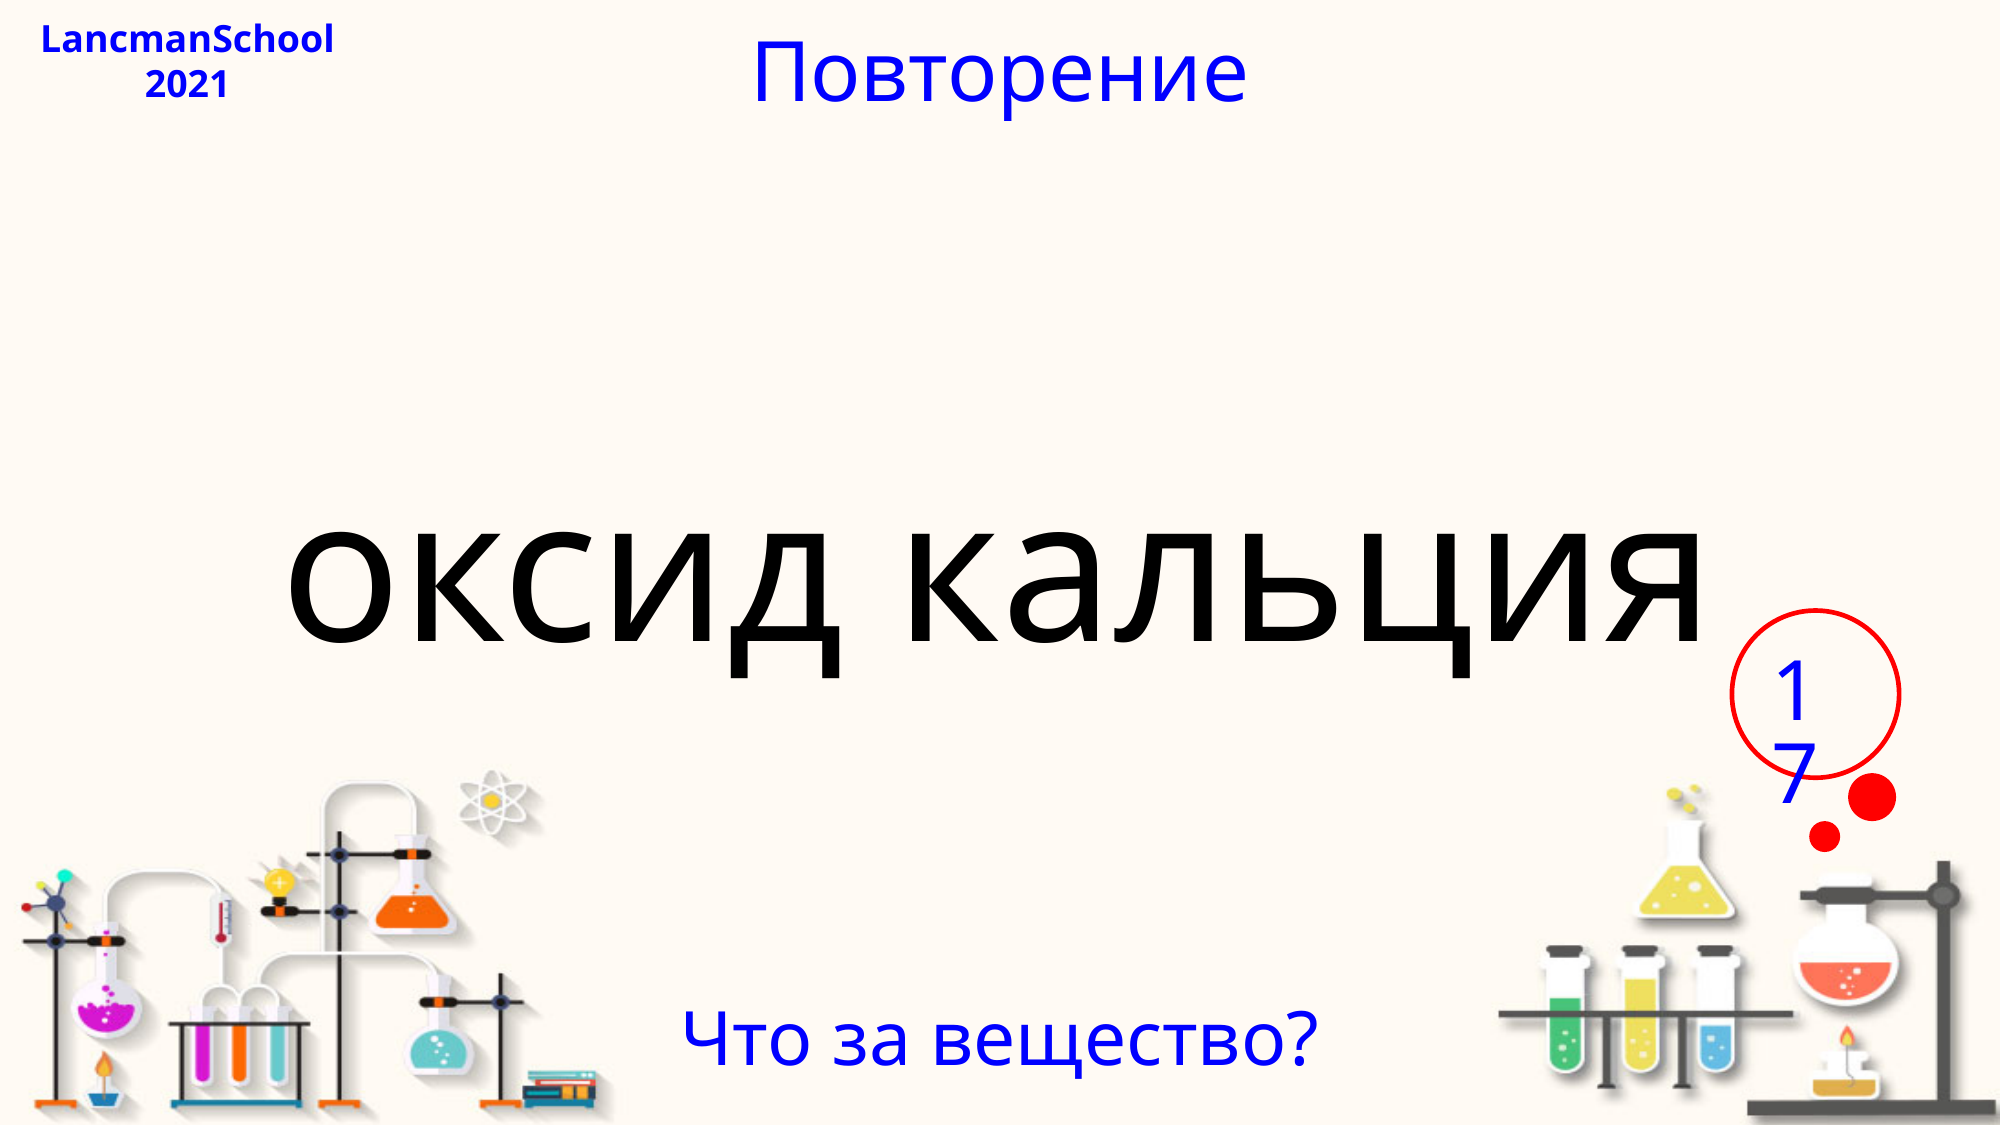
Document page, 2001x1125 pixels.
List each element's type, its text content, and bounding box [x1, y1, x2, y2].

text_box LancmanSchool 2021 [25, 7, 351, 113]
text_box [0, 0, 2000, 190]
text_box Повторение [483, 10, 1517, 126]
picture [0, 190, 2000, 1125]
